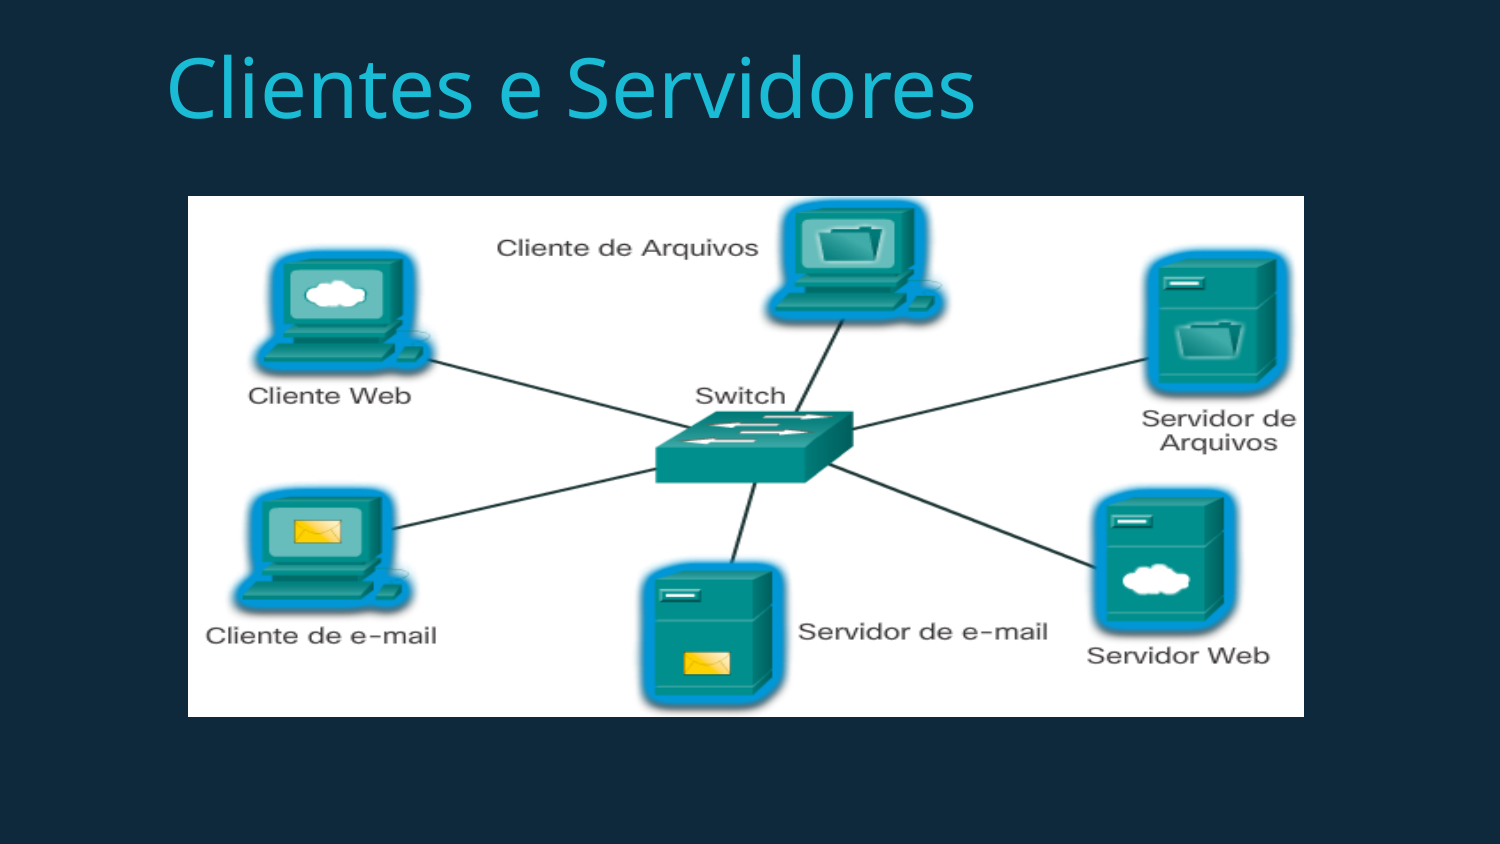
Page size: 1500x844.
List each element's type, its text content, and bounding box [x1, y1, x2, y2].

title Clientes e Servidores [150, 44, 1141, 151]
picture [188, 196, 1305, 717]
